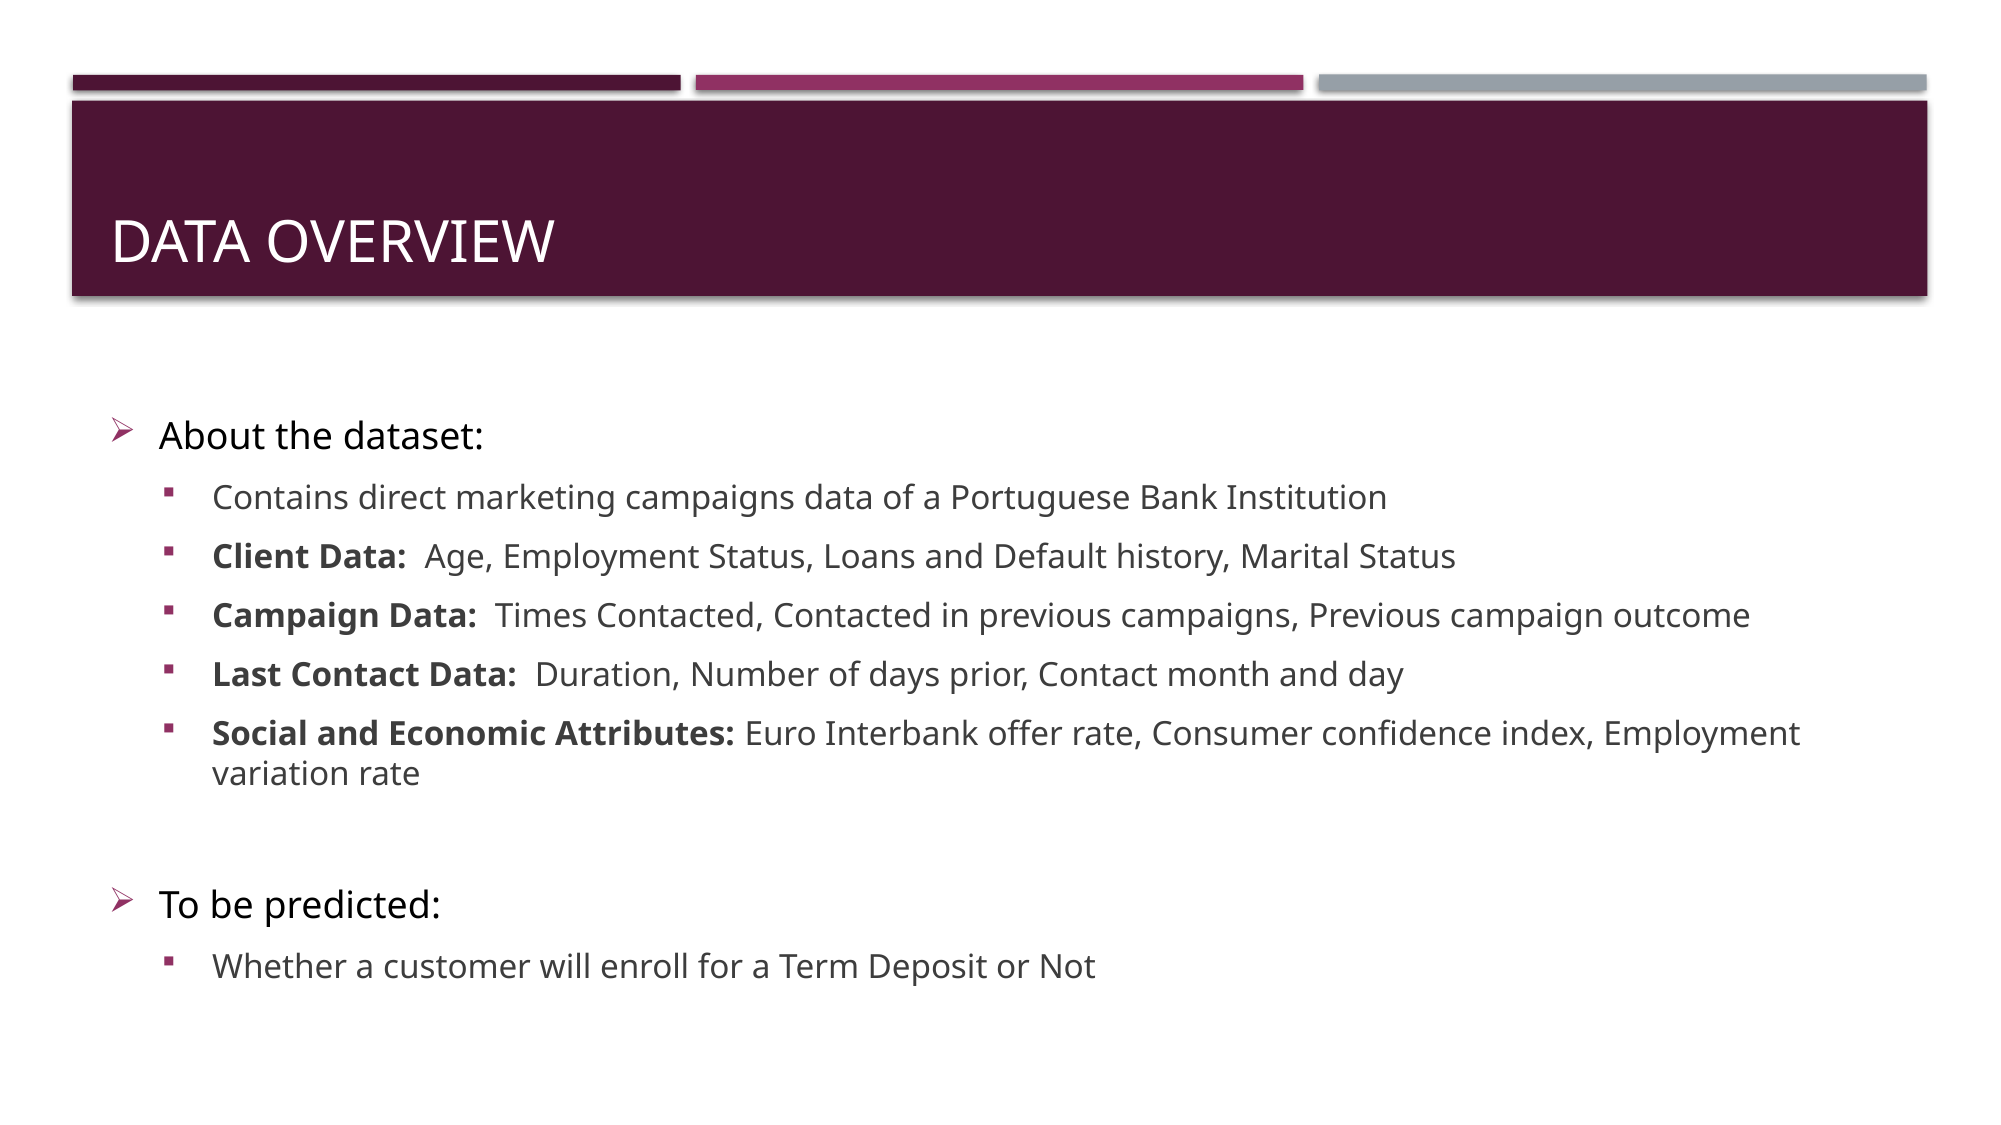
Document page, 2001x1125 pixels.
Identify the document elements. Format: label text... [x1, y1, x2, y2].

title Data Overview [95, 115, 1905, 282]
list About the dataset: Contains direct marketing campaigns data of a Portuguese Bank Institution Client Data: Age, Employment Status, Loans and Default history, Marital Status Campaign Data: Times Contacted, Contacted in previous campaigns, Previous campaign outcome Last Contact Data: Duration, Number of days prior, Contact month and day Social and Economic Attributes: Euro Interbank offer rate, Consumer confidence index, Employment variation rate To be predicted: Whether a customer will enroll for a Term Deposit or Not [93, 332, 1904, 1065]
